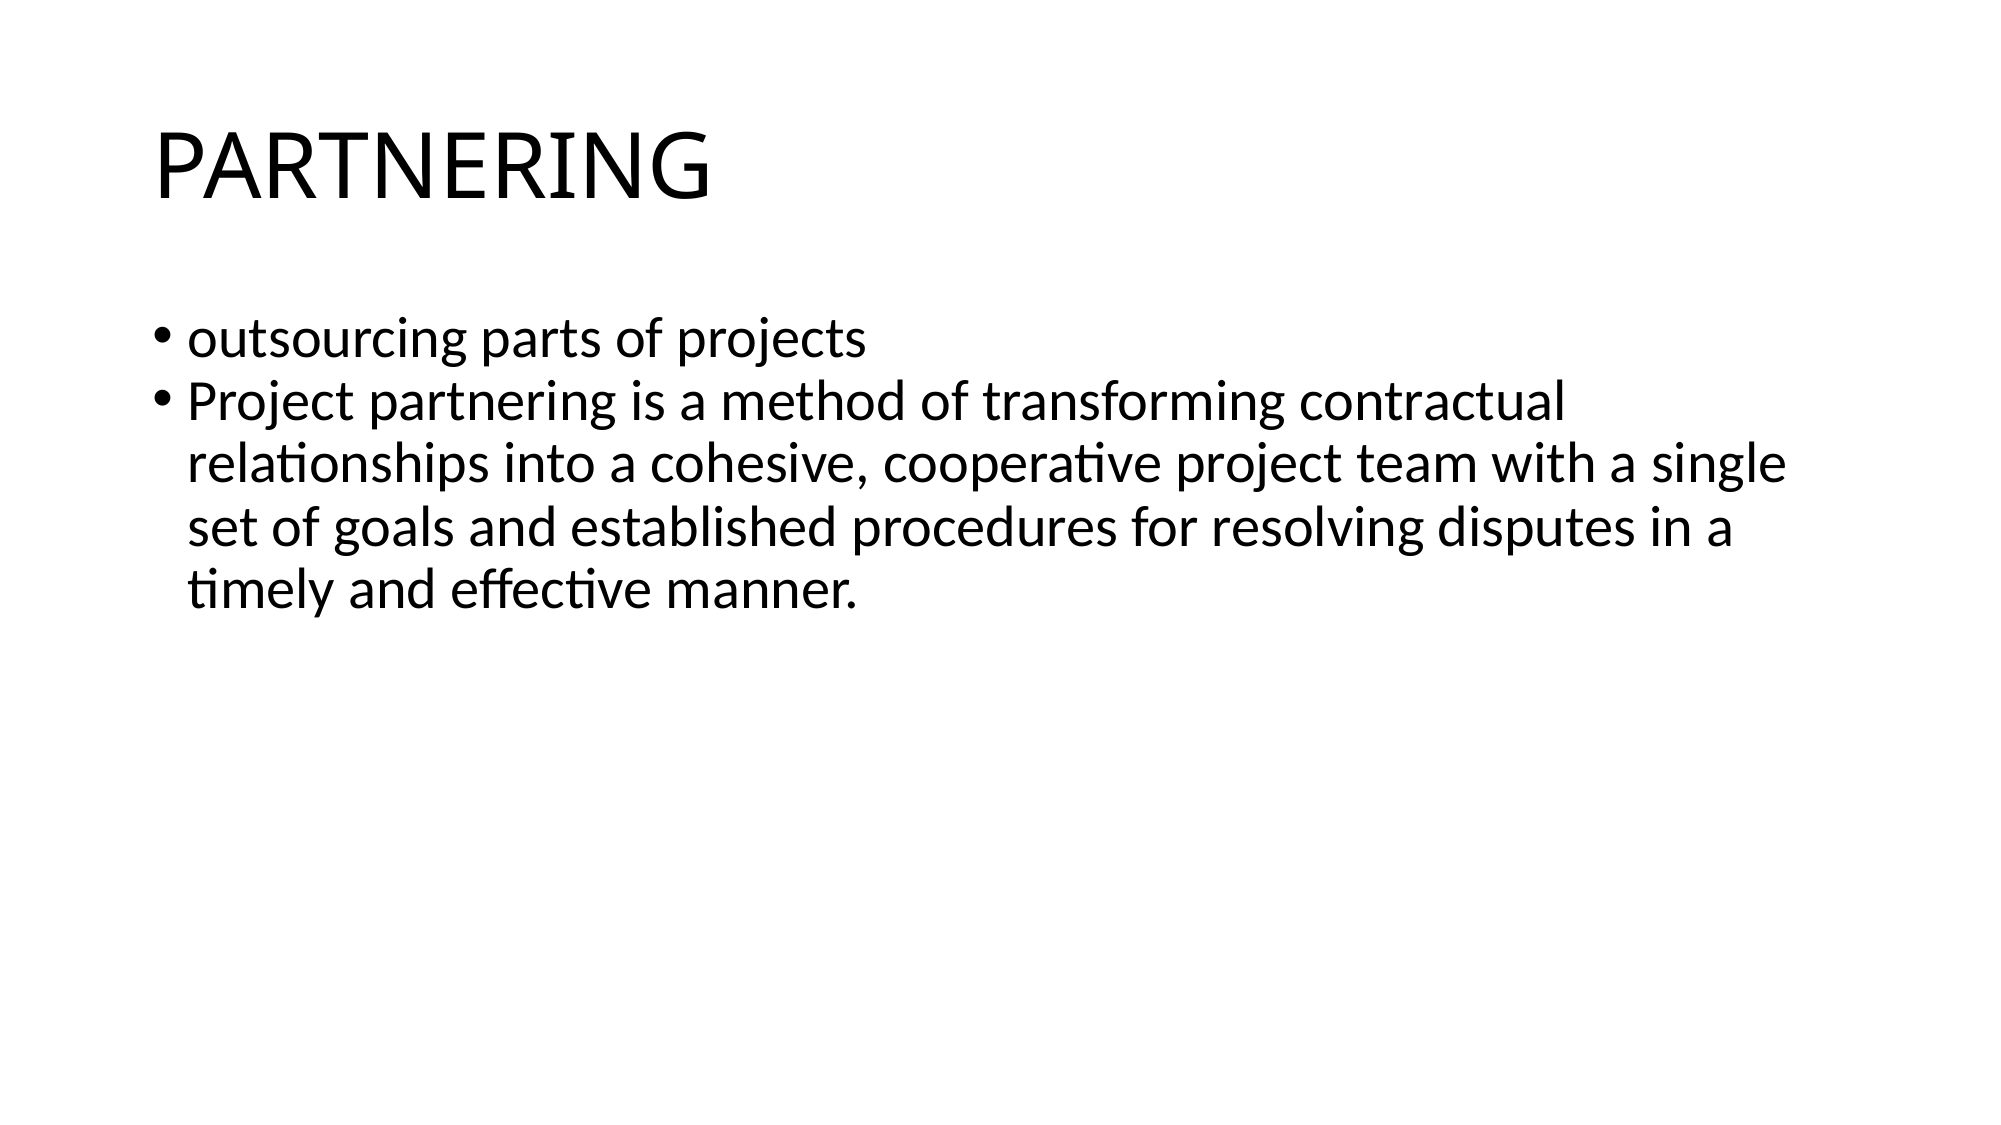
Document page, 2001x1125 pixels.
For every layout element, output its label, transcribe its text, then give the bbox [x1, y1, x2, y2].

text_box PARTNERING [137, 59, 1863, 278]
text_box outsourcing parts of projects Project partnering is a method of transforming contractual relationships into a cohesive, cooperative project team with a single set of goals and established procedures for resolving disputes in a timely and effective manner. [137, 299, 1863, 1014]
